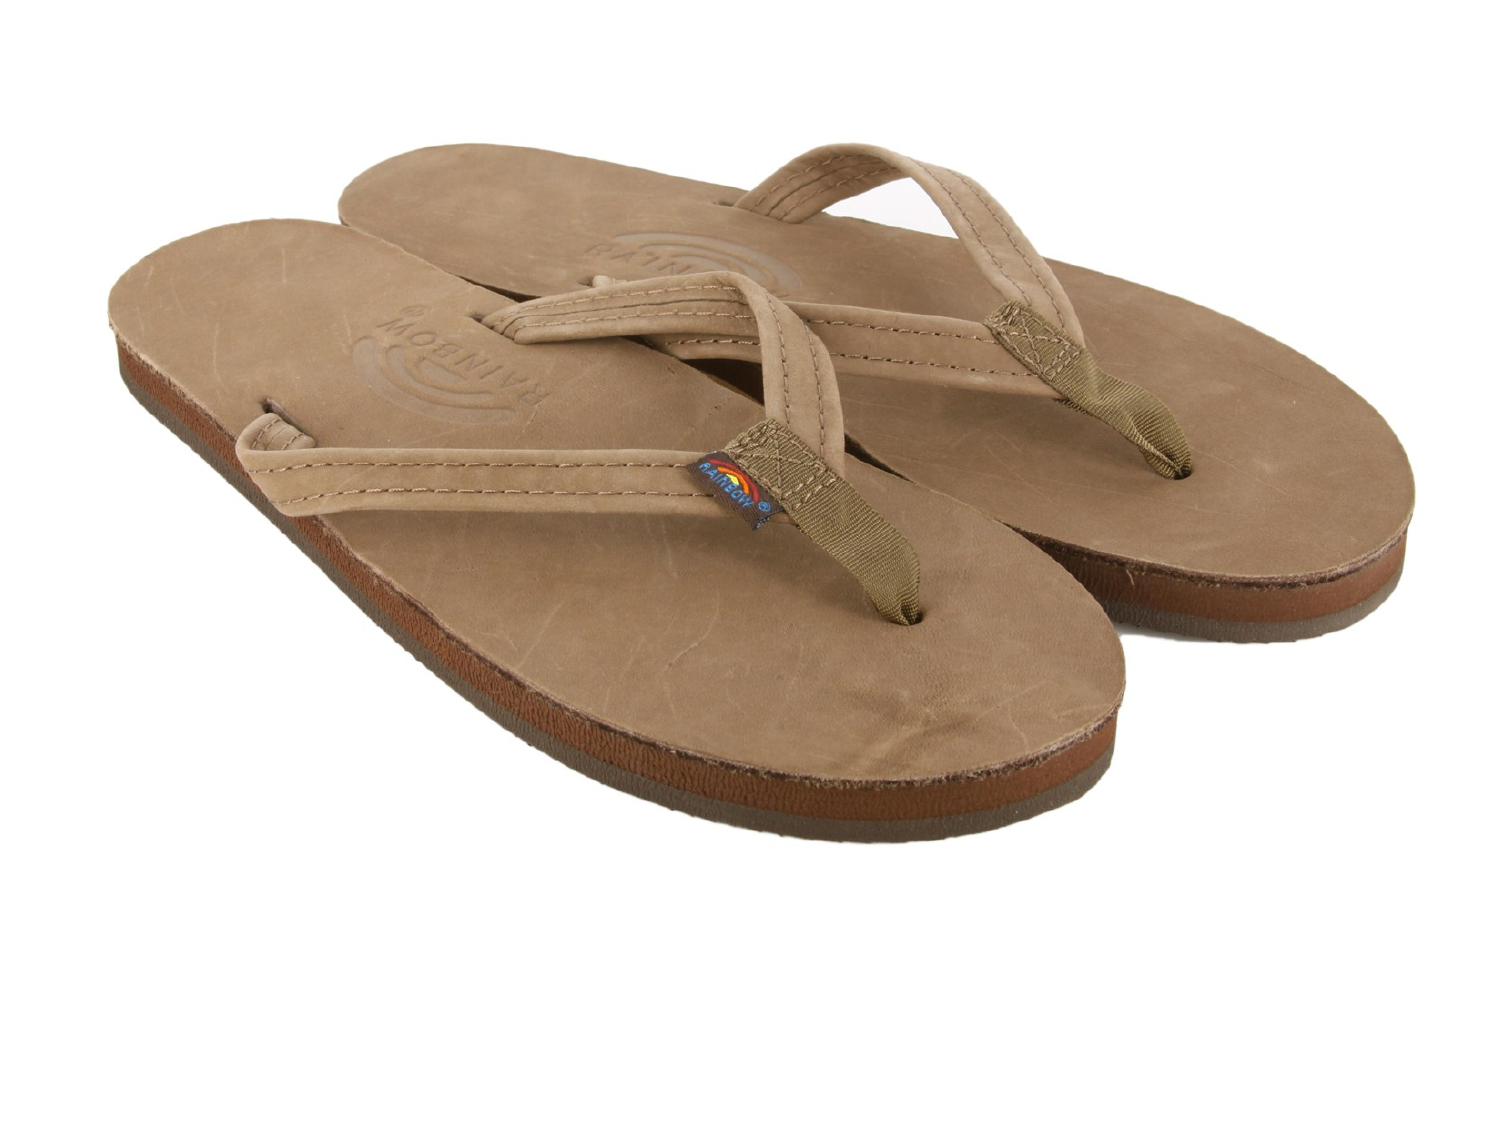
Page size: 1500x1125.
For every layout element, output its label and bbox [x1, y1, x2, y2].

picture [99, 137, 1419, 851]
